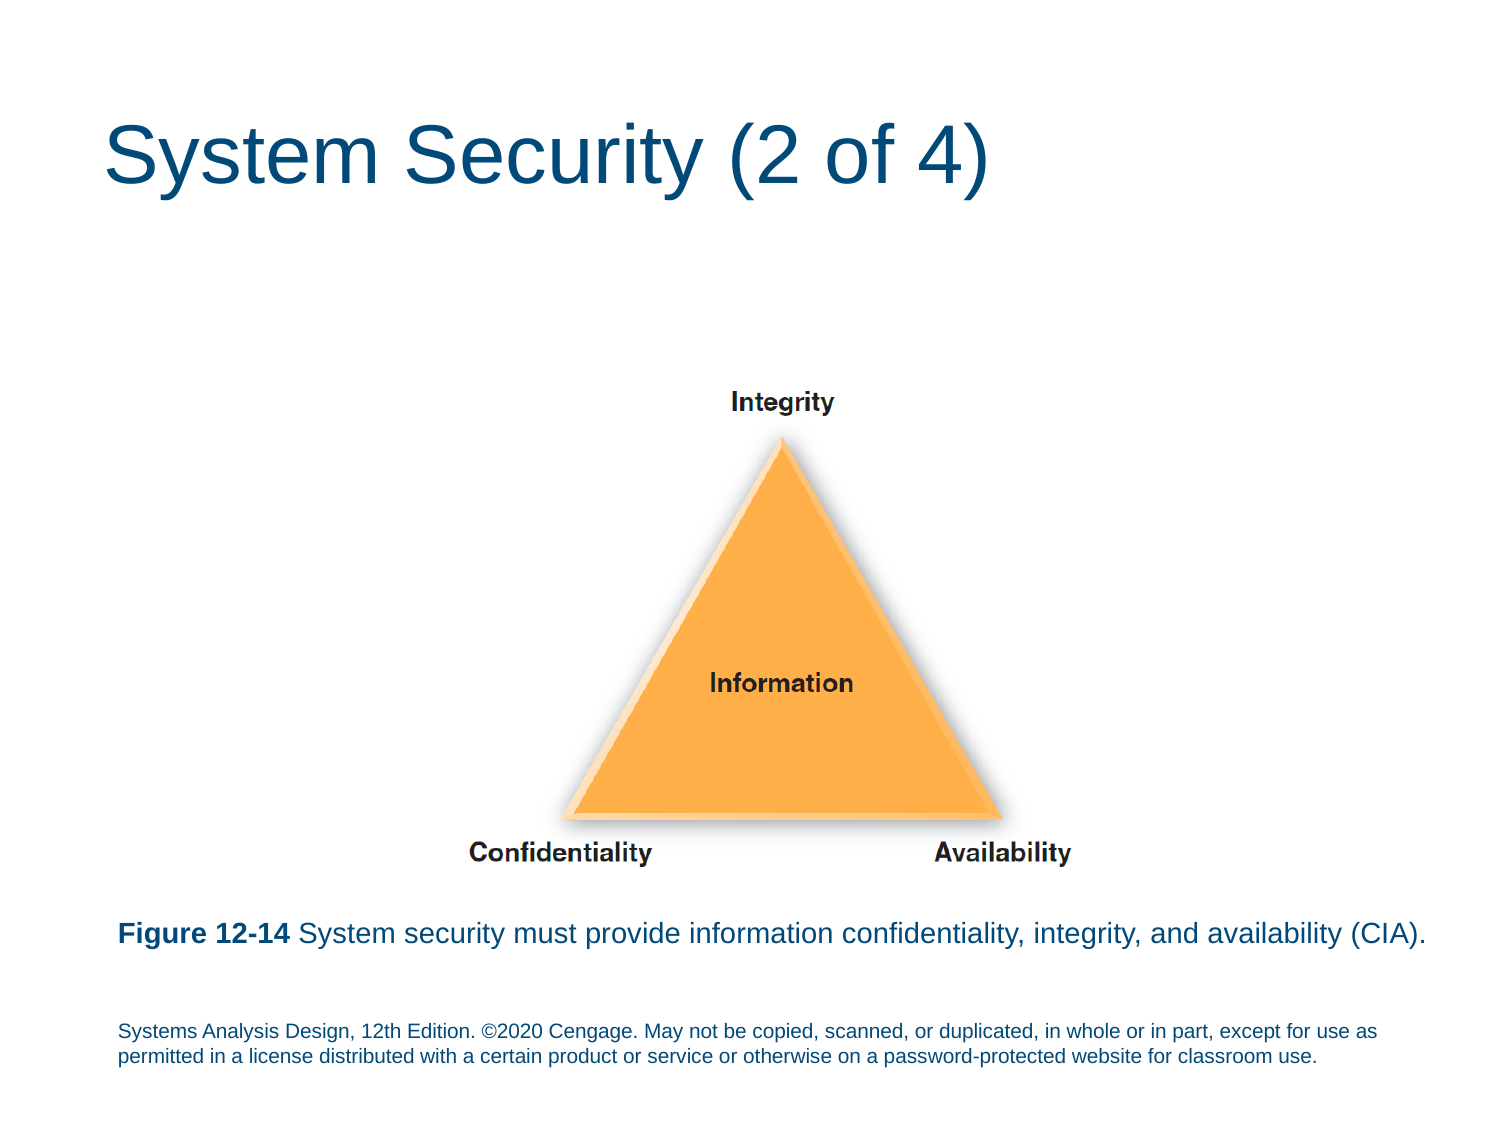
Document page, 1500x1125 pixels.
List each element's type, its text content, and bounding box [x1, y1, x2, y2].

text_box Figure 12-14 System security must provide information confidentiality, integrity, and availability (CIA). [103, 906, 1447, 957]
title System Security (2 of 4) [103, 111, 1397, 243]
picture [455, 373, 1095, 881]
footer Systems Analysis Design, 12th Edition. ©2020 Cengage. May not be copied, scanned, or duplicated, in whole or in part, except for use as permitted in a license distributed with a certain product or service or otherwise on a password-protected website for classroom use. [103, 1009, 1397, 1070]
